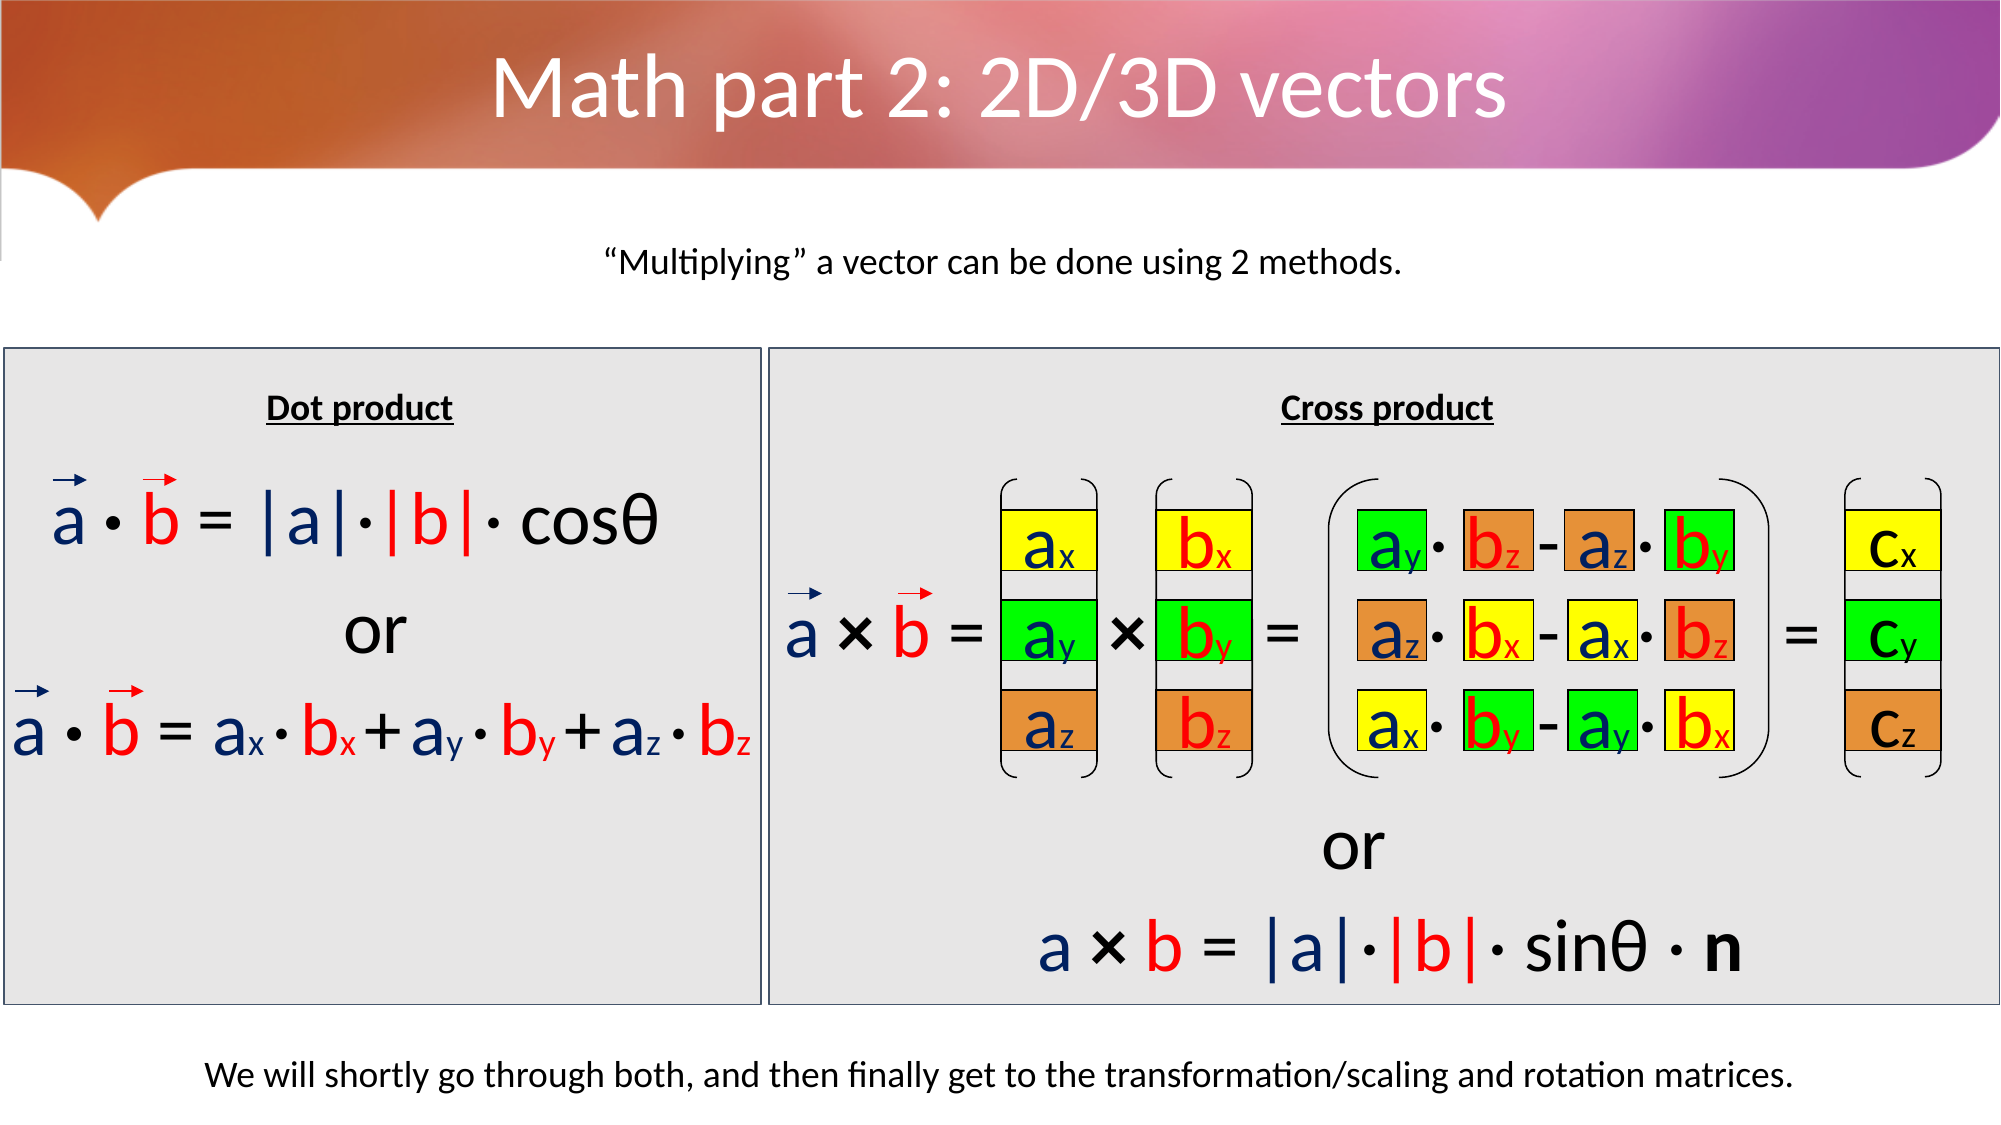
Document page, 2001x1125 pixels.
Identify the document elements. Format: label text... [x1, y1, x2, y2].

text_box “Multiplying” a vector can be done using 2 methods. [3, 271, 2000, 291]
text_box × [1097, 575, 1156, 682]
text_box cx cy cz [1844, 478, 1941, 777]
text_box a · b = |a|·|b|· cosθ [9, 461, 702, 568]
text_box Cross product [771, 375, 2000, 436]
text_box = [1253, 575, 1312, 682]
text_box a × b = |a|·|b|· sinθ · n [805, 888, 1976, 995]
text_box or [993, 787, 1715, 877]
text_box Dot product [3, 375, 718, 436]
text_box a · b = ax · bx + ay · by + az · bz [0, 673, 769, 779]
text_box ax ay az [1000, 479, 1098, 778]
text_box [4, 779, 761, 1005]
text_box or [15, 571, 737, 661]
text_box = [1769, 577, 1831, 684]
text_box [4, 348, 761, 673]
text_box We will shortly go through both, and then finally get to the transformation/scaling and rotation matrices. [0, 1042, 2000, 1103]
text_box a × b = [768, 575, 1000, 682]
picture [0, 0, 2000, 261]
text_box [768, 348, 2000, 1005]
text_box ay · bz - az · by az · bx - ax · bz ax · by - ay · bx [1328, 479, 1769, 778]
text_box bx by bz [1156, 479, 1253, 778]
